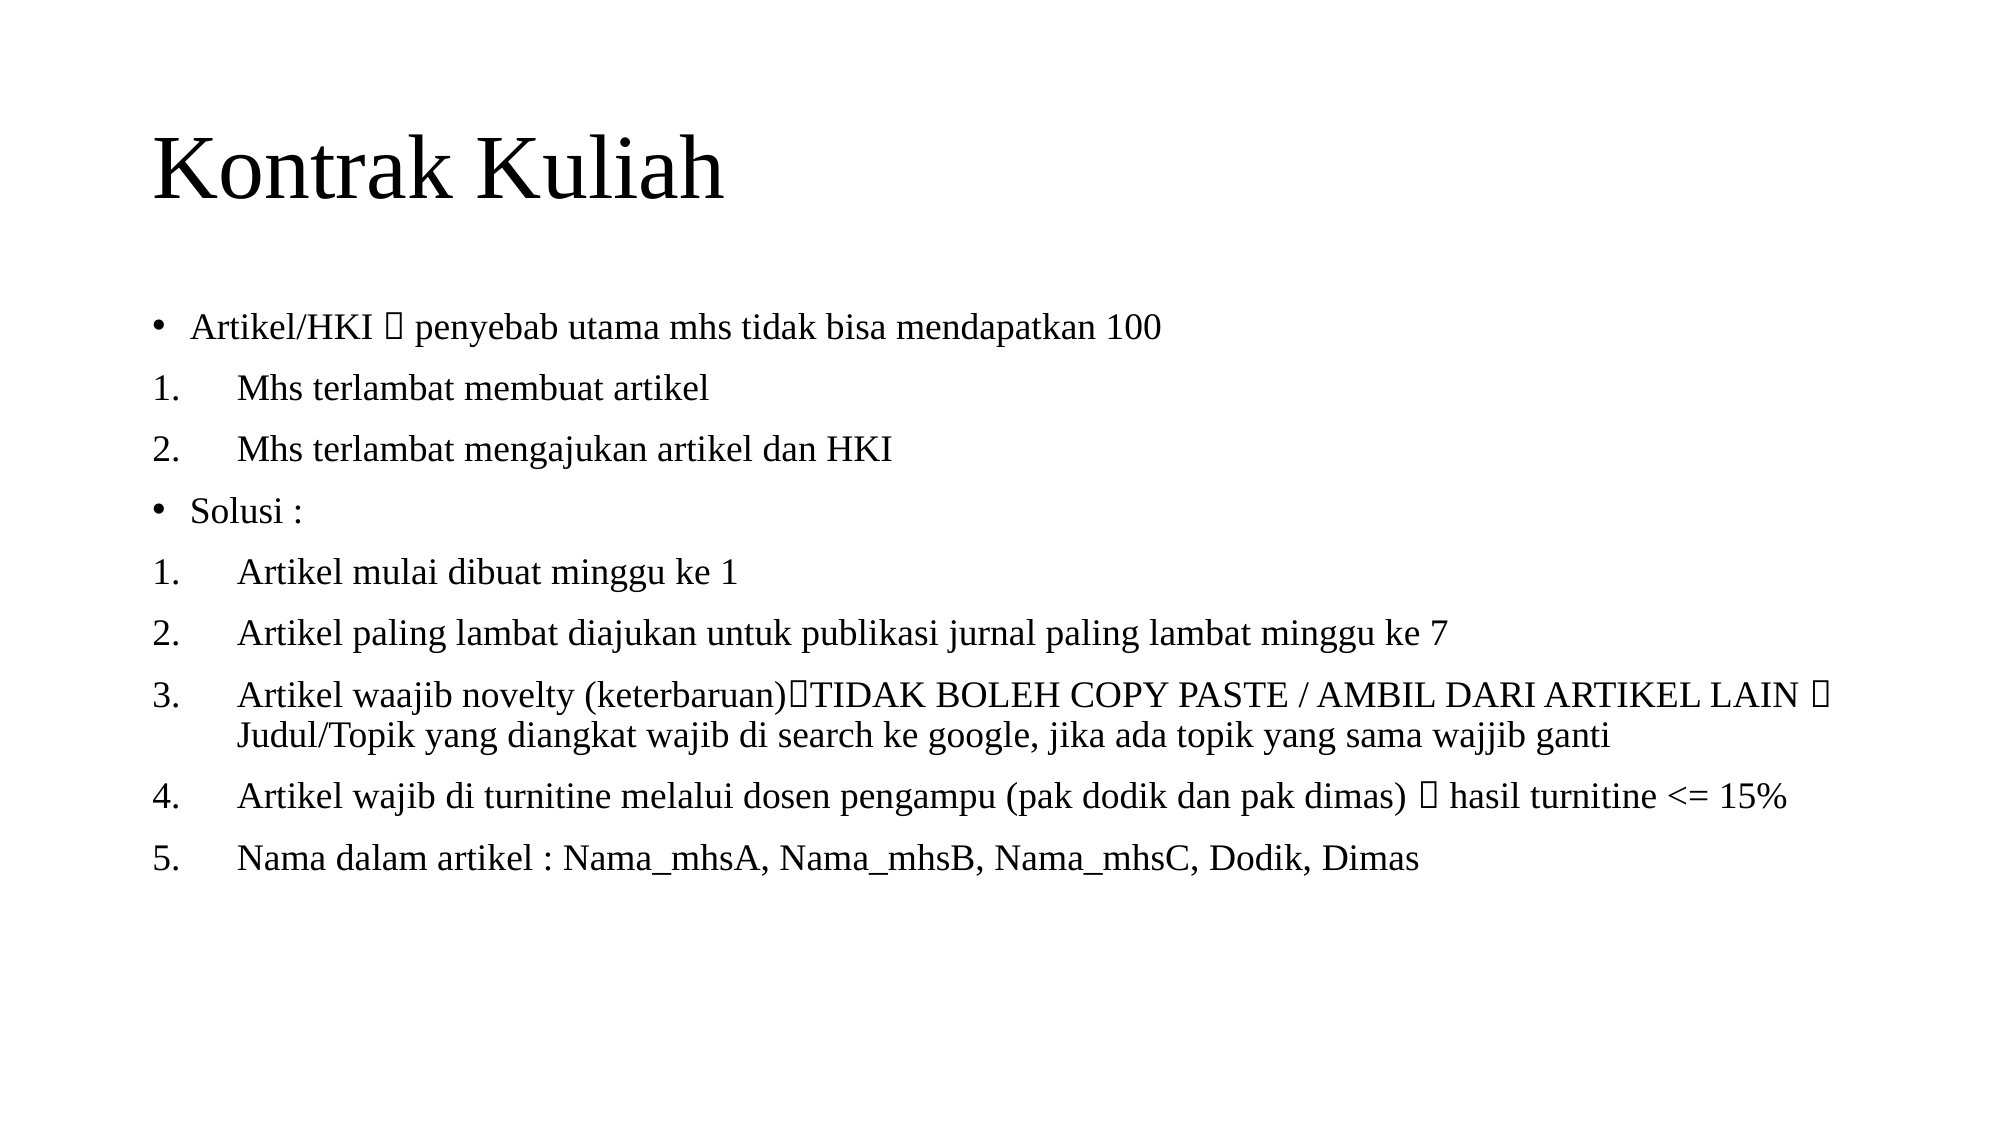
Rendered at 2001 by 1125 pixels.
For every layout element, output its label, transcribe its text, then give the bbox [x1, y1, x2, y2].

title Kontrak Kuliah [137, 59, 1863, 278]
list Artikel/HKI  penyebab utama mhs tidak bisa mendapatkan 100 Mhs terlambat membuat artikel Mhs terlambat mengajukan artikel dan HKI Solusi : Artikel mulai dibuat minggu ke 1 Artikel paling lambat diajukan untuk publikasi jurnal paling lambat minggu ke 7 Artikel waajib novelty (keterbaruan)TIDAK BOLEH COPY PASTE / AMBIL DARI ARTIKEL LAIN  Judul/Topik yang diangkat wajib di search ke google, jika ada topik yang sama wajjib ganti Artikel wajib di turnitine melalui dosen pengampu (pak dodik dan pak dimas)  hasil turnitine <= 15% Nama dalam artikel : Nama_mhsA, Nama_mhsB, Nama_mhsC, Dodik, Dimas [137, 299, 1863, 1014]
